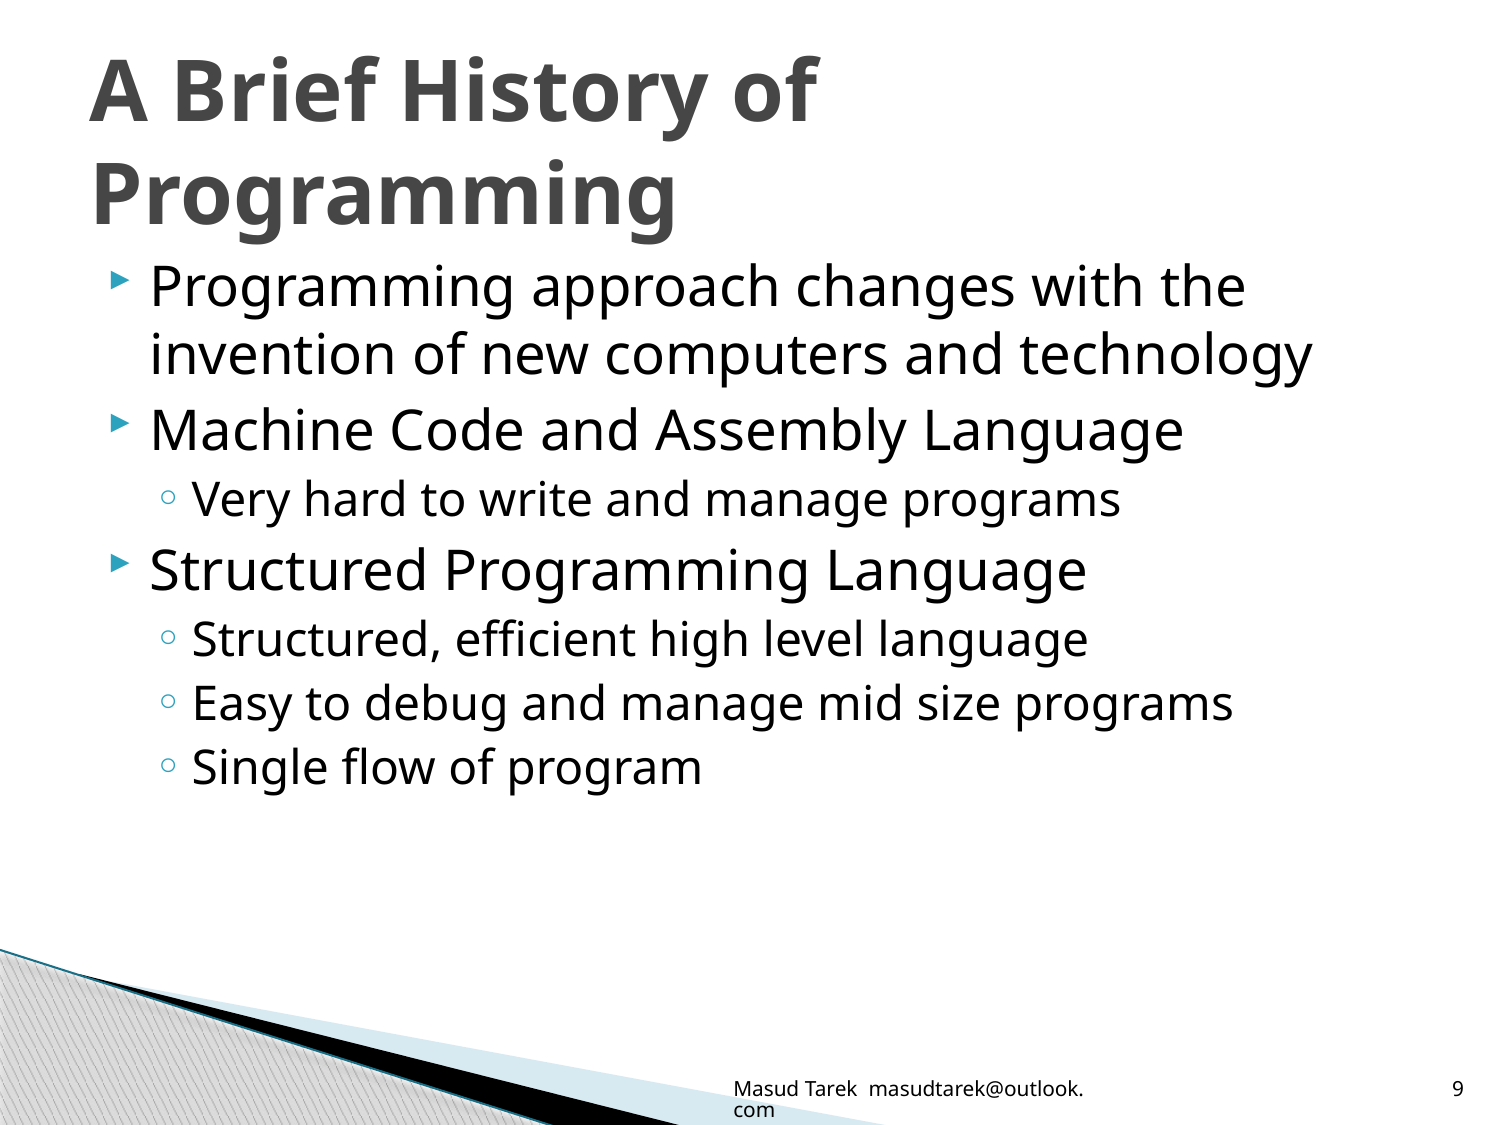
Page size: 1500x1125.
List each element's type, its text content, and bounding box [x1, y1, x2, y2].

footer Masud Tarek masudtarek@outlook.com [718, 1051, 1105, 1112]
slide_number 9 [1418, 1051, 1479, 1112]
list Programming approach changes with the invention of new computers and technology Machine Code and Assembly Language Very hard to write and manage programs Structured Programming Language Structured, efficient high level language Easy to debug and manage mid size programs Single flow of program [75, 243, 1425, 986]
title A Brief History of Programming [75, 45, 1425, 233]
